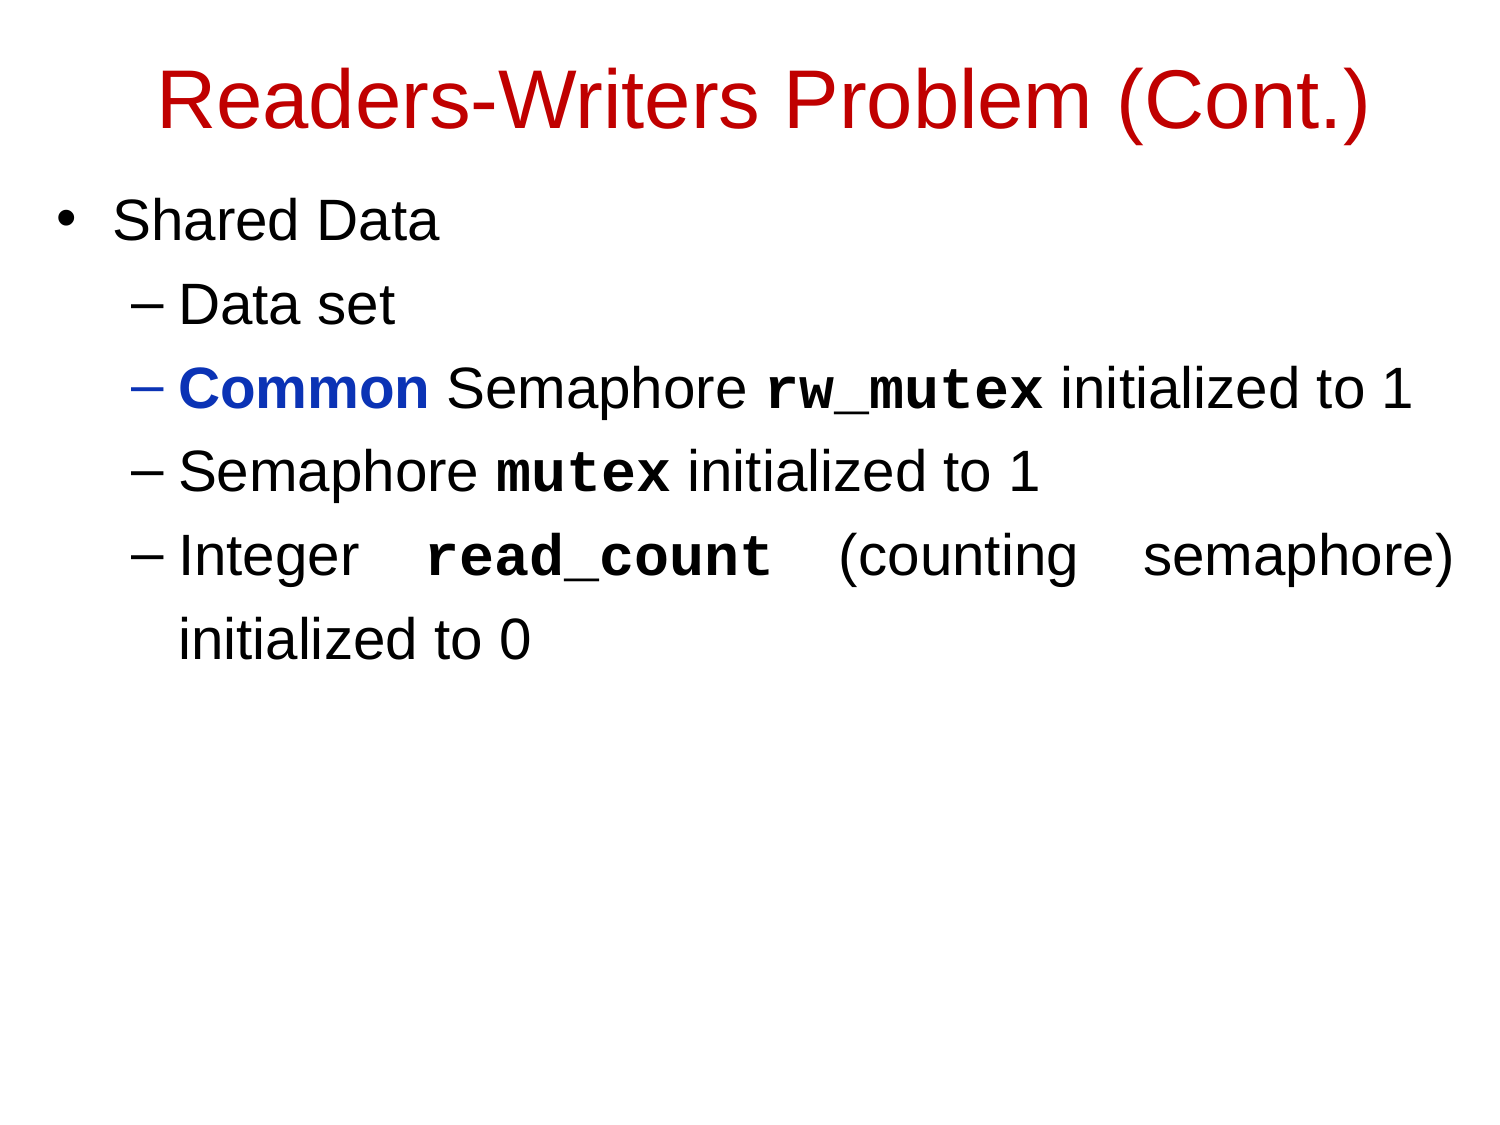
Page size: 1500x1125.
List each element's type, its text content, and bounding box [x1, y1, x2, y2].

list Shared Data Data set Common Semaphore rw_mutex initialized to 1 Semaphore mutex initialized to 1 Integer read_count (counting semaphore) initialized to 0 [41, 160, 1471, 1094]
title Readers-Writers Problem (Cont.) [135, 30, 1393, 160]
